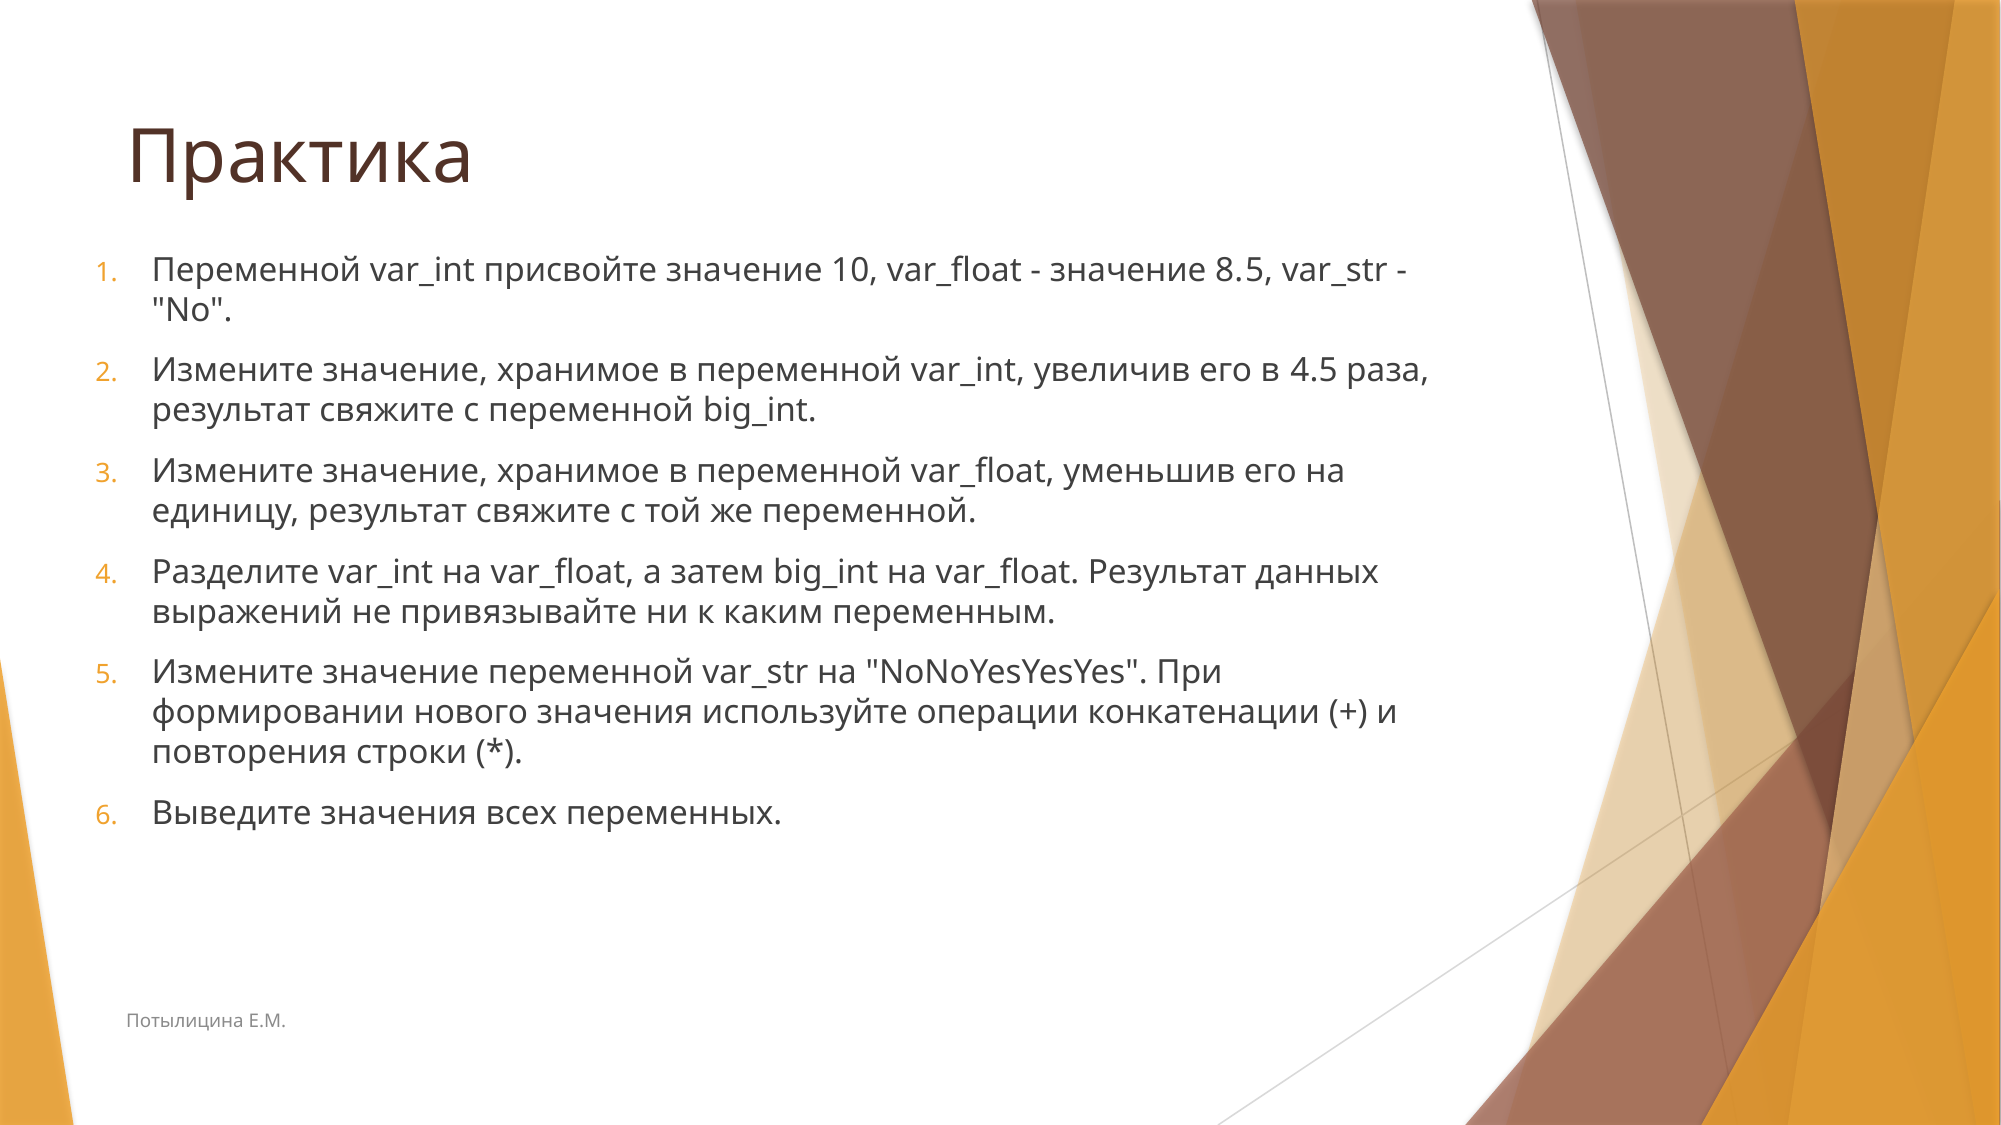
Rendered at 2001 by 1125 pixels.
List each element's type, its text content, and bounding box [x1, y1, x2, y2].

list Переменной var_int присвойте значение 10, var_float - значение 8.5, var_str - "No". Измените значение, хранимое в переменной var_int, увеличив его в 4.5 раза, результат свяжите с переменной big_int. Измените значение, хранимое в переменной var_float, уменьшив его на единицу, результат свяжите с той же переменной. Разделите var_int на var_float, а затем big_int на var_float. Результат данных выражений не привязывайте ни к каким переменным. Измените значение переменной var_str на "NoNoYesYesYes". При формировании нового значения используйте операции конкатенации (+) и повторения строки (*). Выведите значения всех переменных. [80, 240, 1491, 877]
title Практика [111, 99, 1522, 317]
footer Потылицина Е.М. [111, 991, 1145, 1051]
